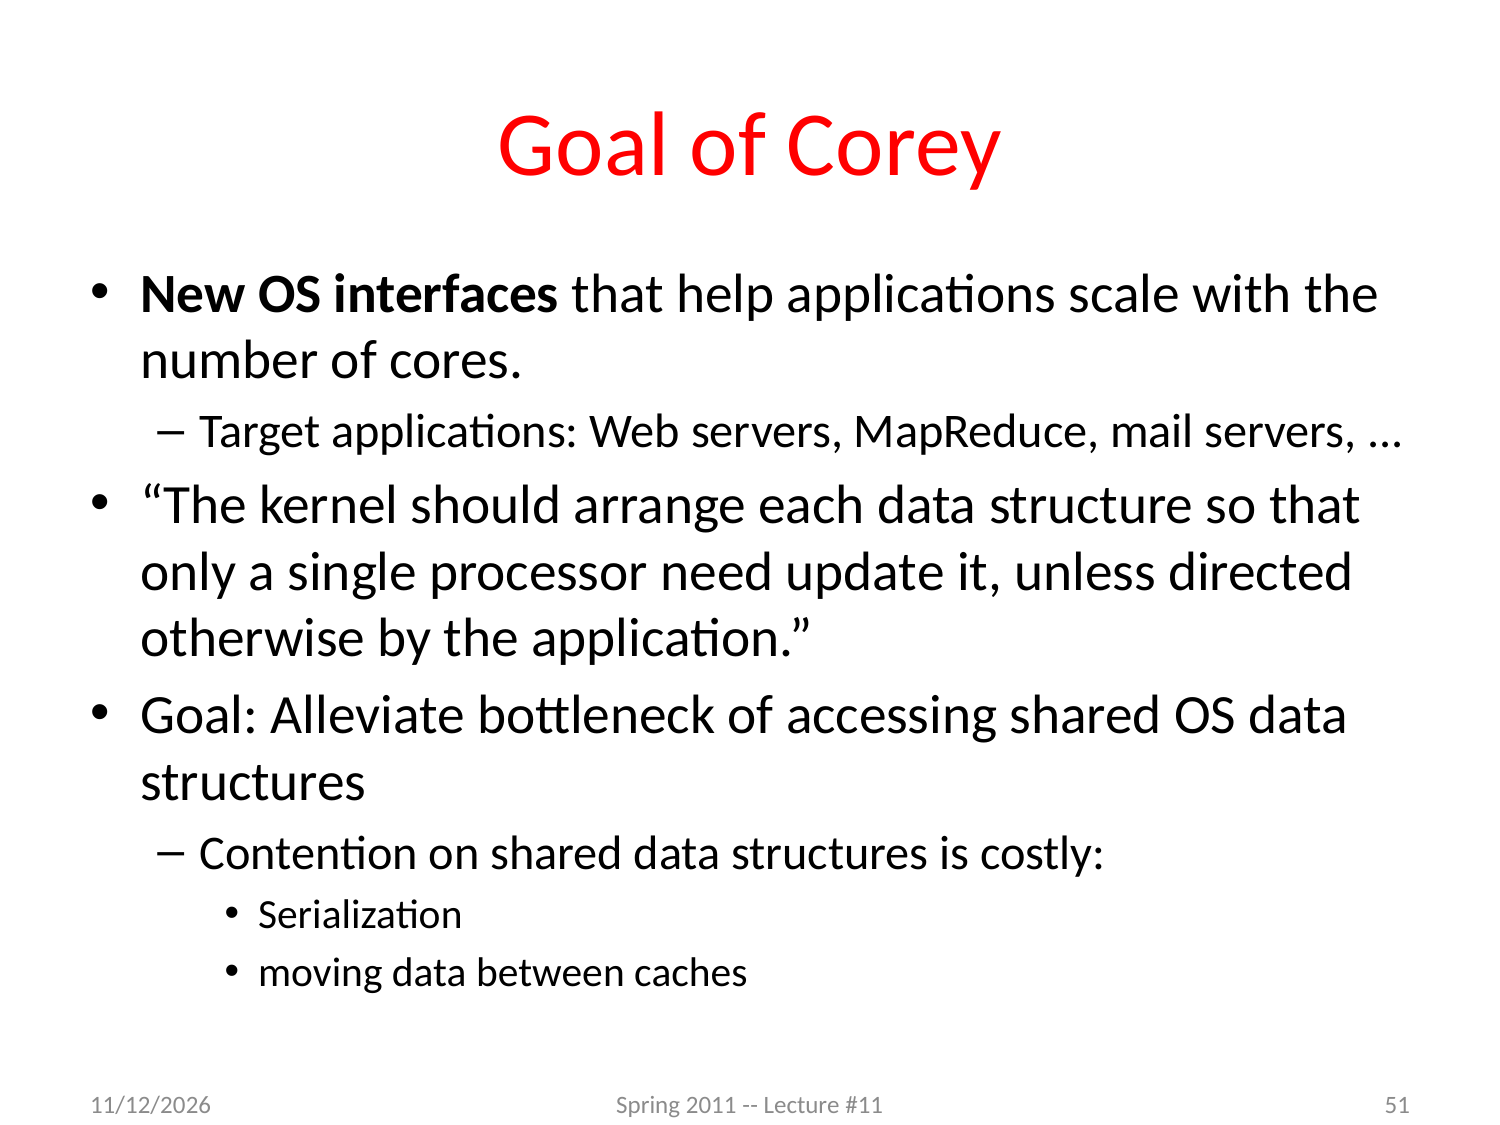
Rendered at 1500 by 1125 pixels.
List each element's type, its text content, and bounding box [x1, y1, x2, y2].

title Goal of Corey [75, 45, 1425, 233]
slide_number 51 [1074, 1073, 1425, 1125]
footer Spring 2011 -- Lecture #11 [512, 1073, 988, 1125]
list New OS interfaces that help applications scale with the number of cores. Target applications: Web servers, MapReduce, mail servers, ... “The kernel should arrange each data structure so that only a single processor need update it, unless directed otherwise by the application.” Goal: Alleviate bottleneck of accessing shared OS data structures Contention on shared data structures is costly: Serialization moving data between caches [75, 249, 1439, 1067]
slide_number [75, 1073, 425, 1125]
